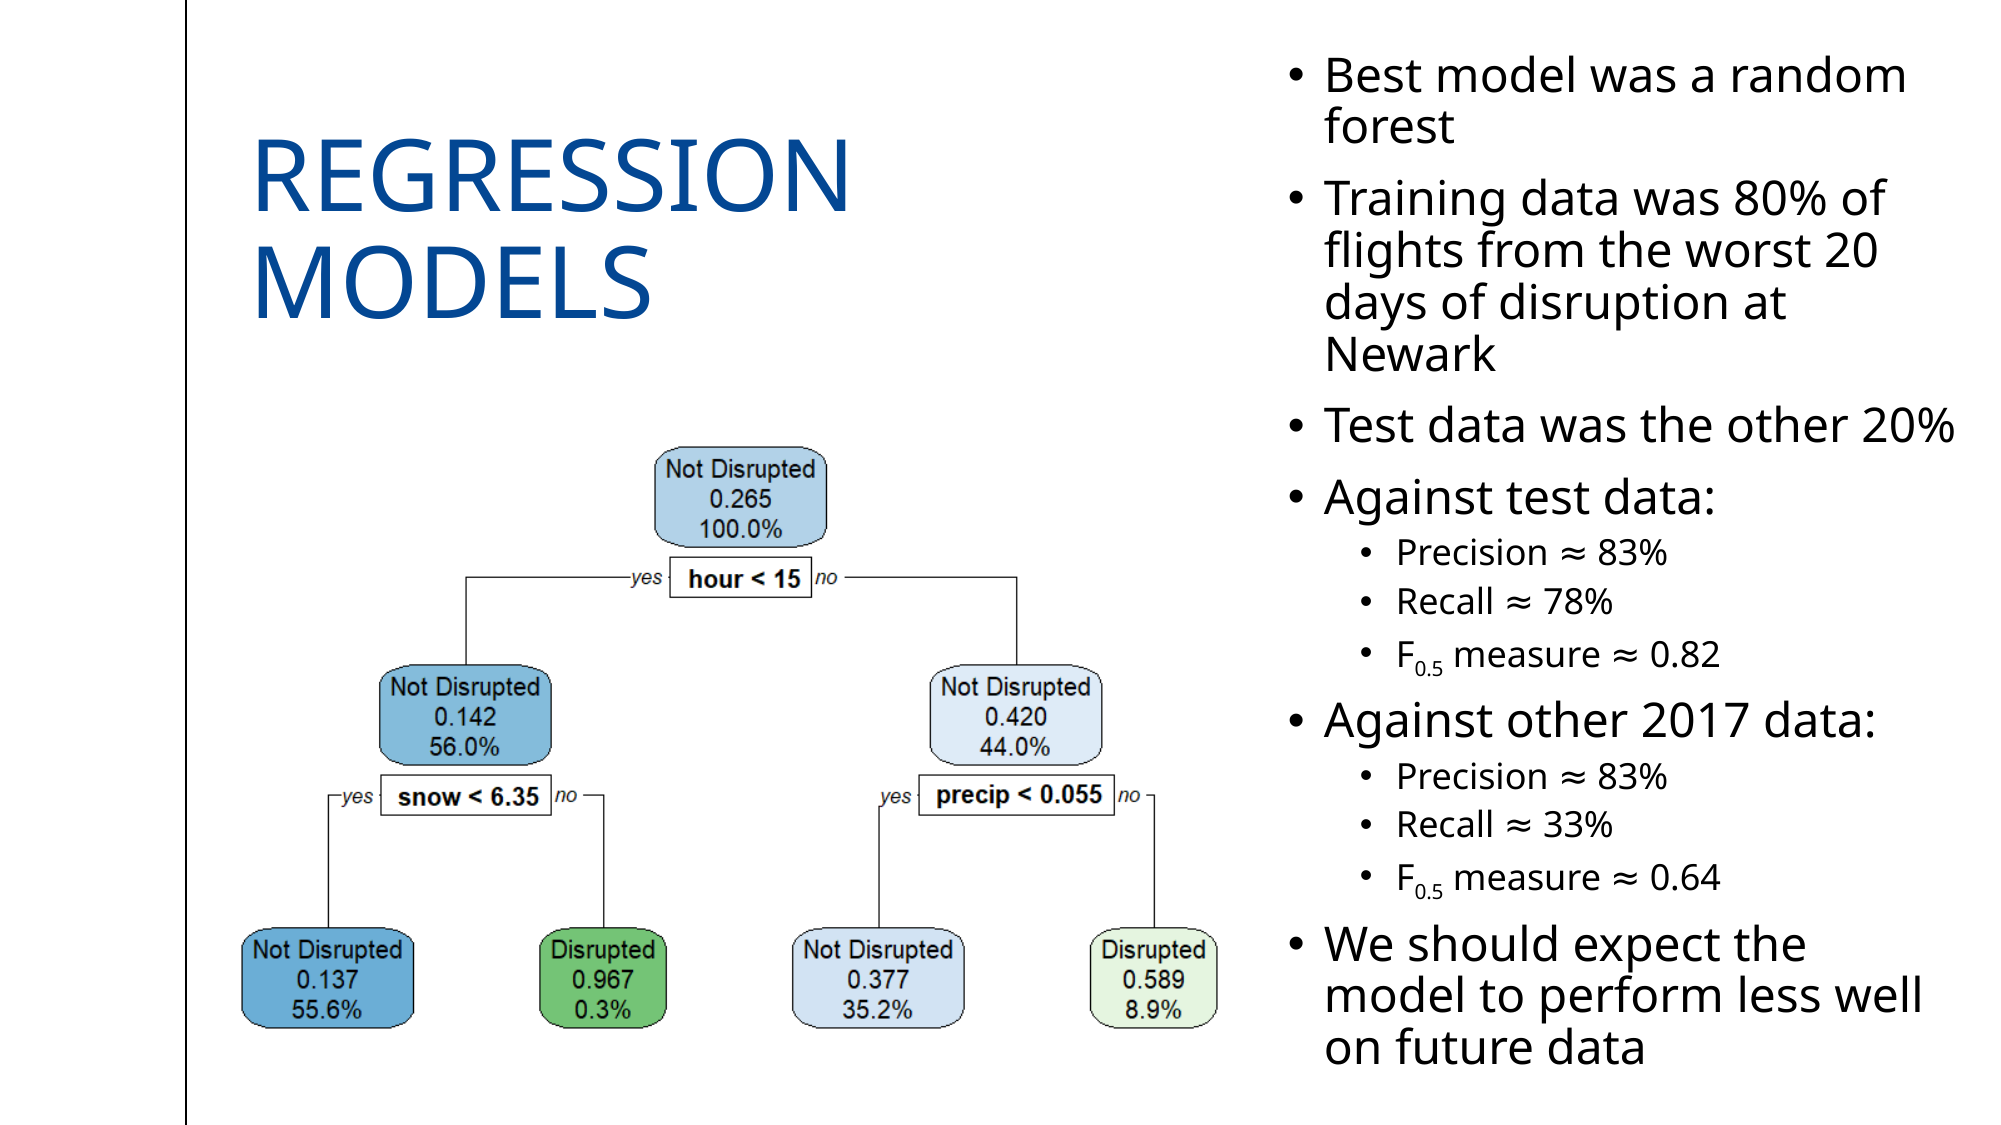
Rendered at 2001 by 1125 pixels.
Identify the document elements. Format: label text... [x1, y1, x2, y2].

title Regression models [249, 2, 1140, 399]
list Best model was a random forest Training data was 80% of flights from the worst 20 days of disruption at Newark Test data was the other 20% Against test data: Precision ≈ 83% Recall ≈ 78% F0.5 measure ≈ 0.82 Against other 2017 data: Precision ≈ 83% Recall ≈ 33% F0.5 measure ≈ 0.64 We should expect the model to perform less well on future data [1272, 20, 1977, 1106]
picture [232, 399, 1224, 1075]
